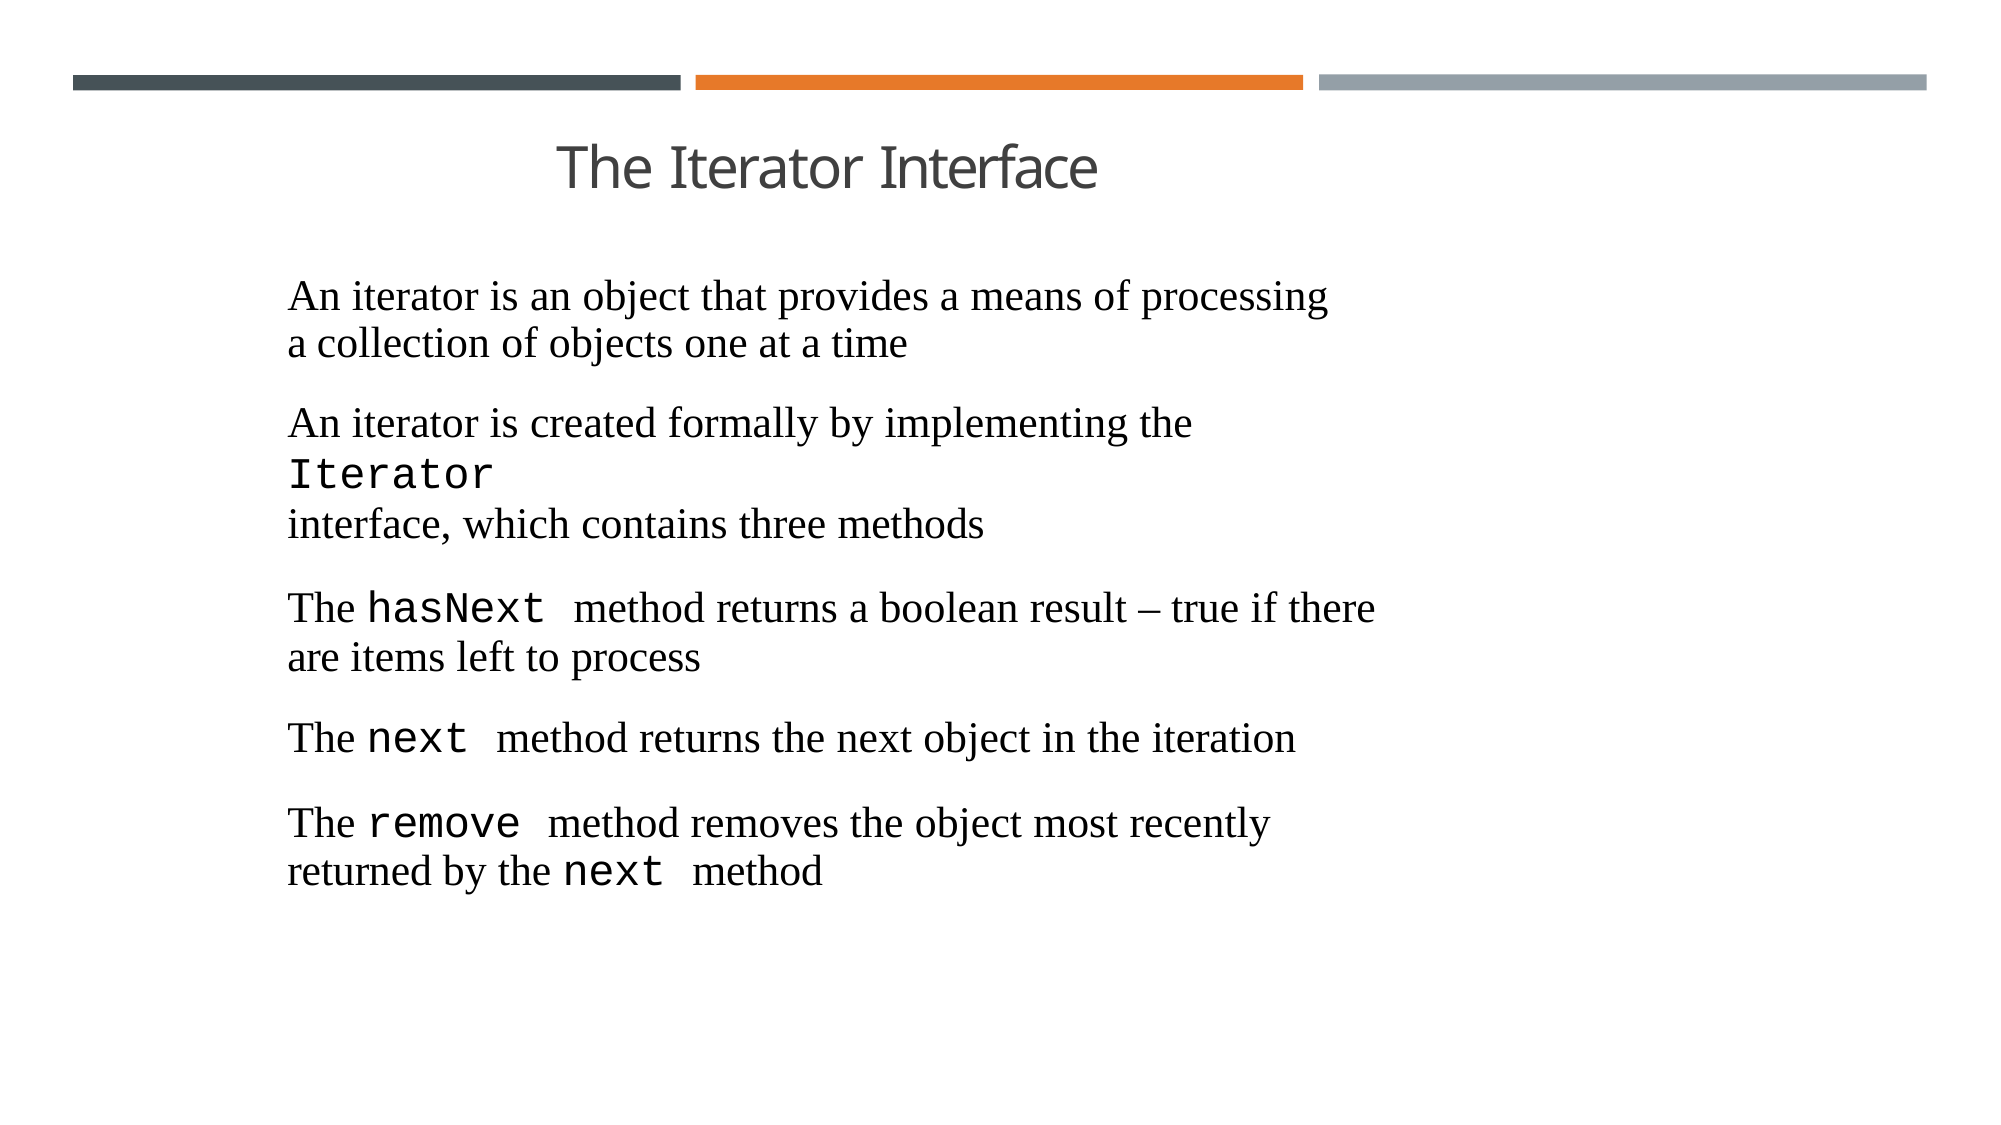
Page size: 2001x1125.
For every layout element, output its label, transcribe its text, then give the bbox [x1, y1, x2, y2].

text_box An iterator is an object that provides a means of processing a collection of objects one at a time An iterator is created formally by implementing the Iterator interface, which contains three methods The hasNext method returns a boolean result – true if there are items left to process The next method returns the next object in the iteration The remove method removes the object most recently returned by the next method [285, 264, 1430, 894]
title The Iterator Interface [67, 101, 1817, 318]
